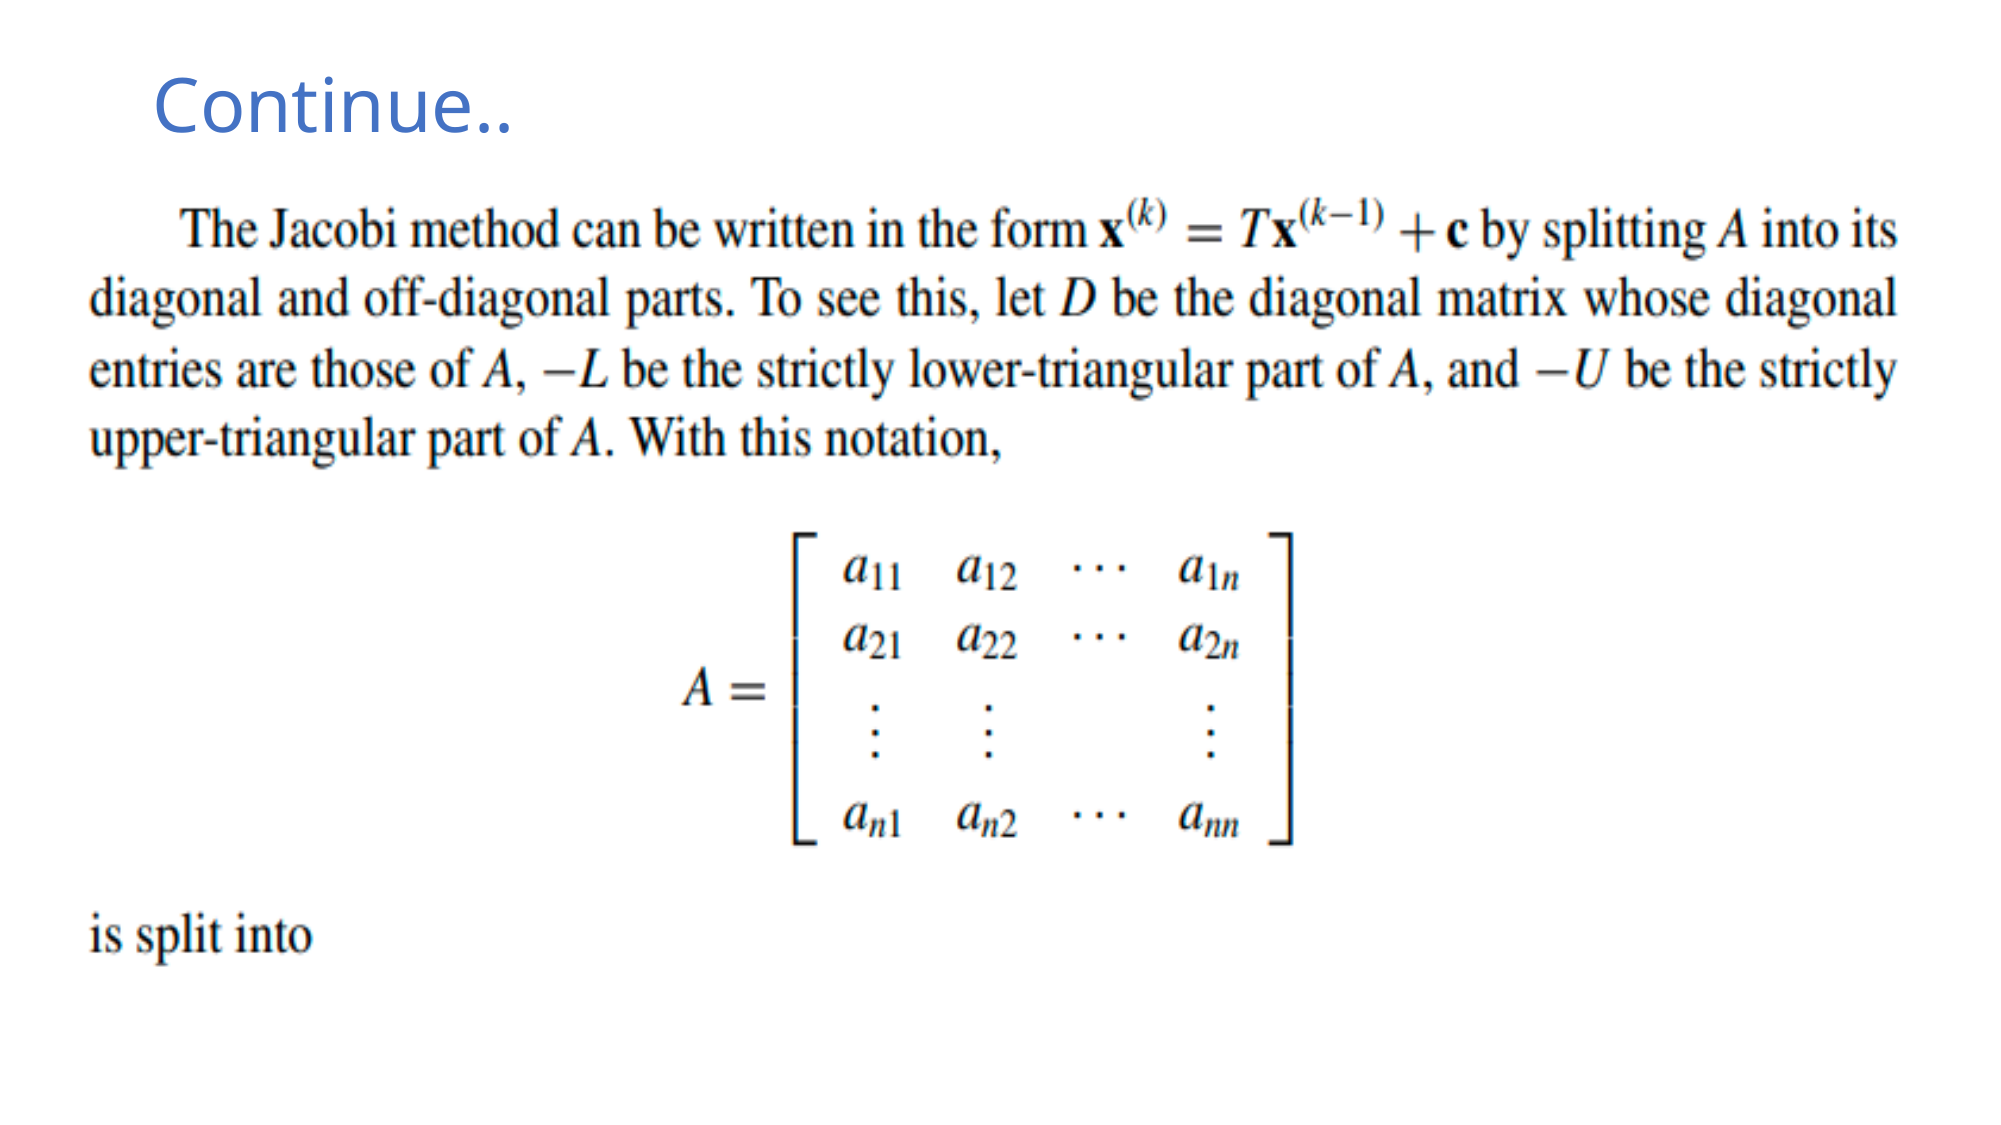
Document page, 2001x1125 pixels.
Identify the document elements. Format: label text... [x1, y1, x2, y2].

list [59, 193, 1941, 975]
title Continue.. [137, 59, 1863, 157]
